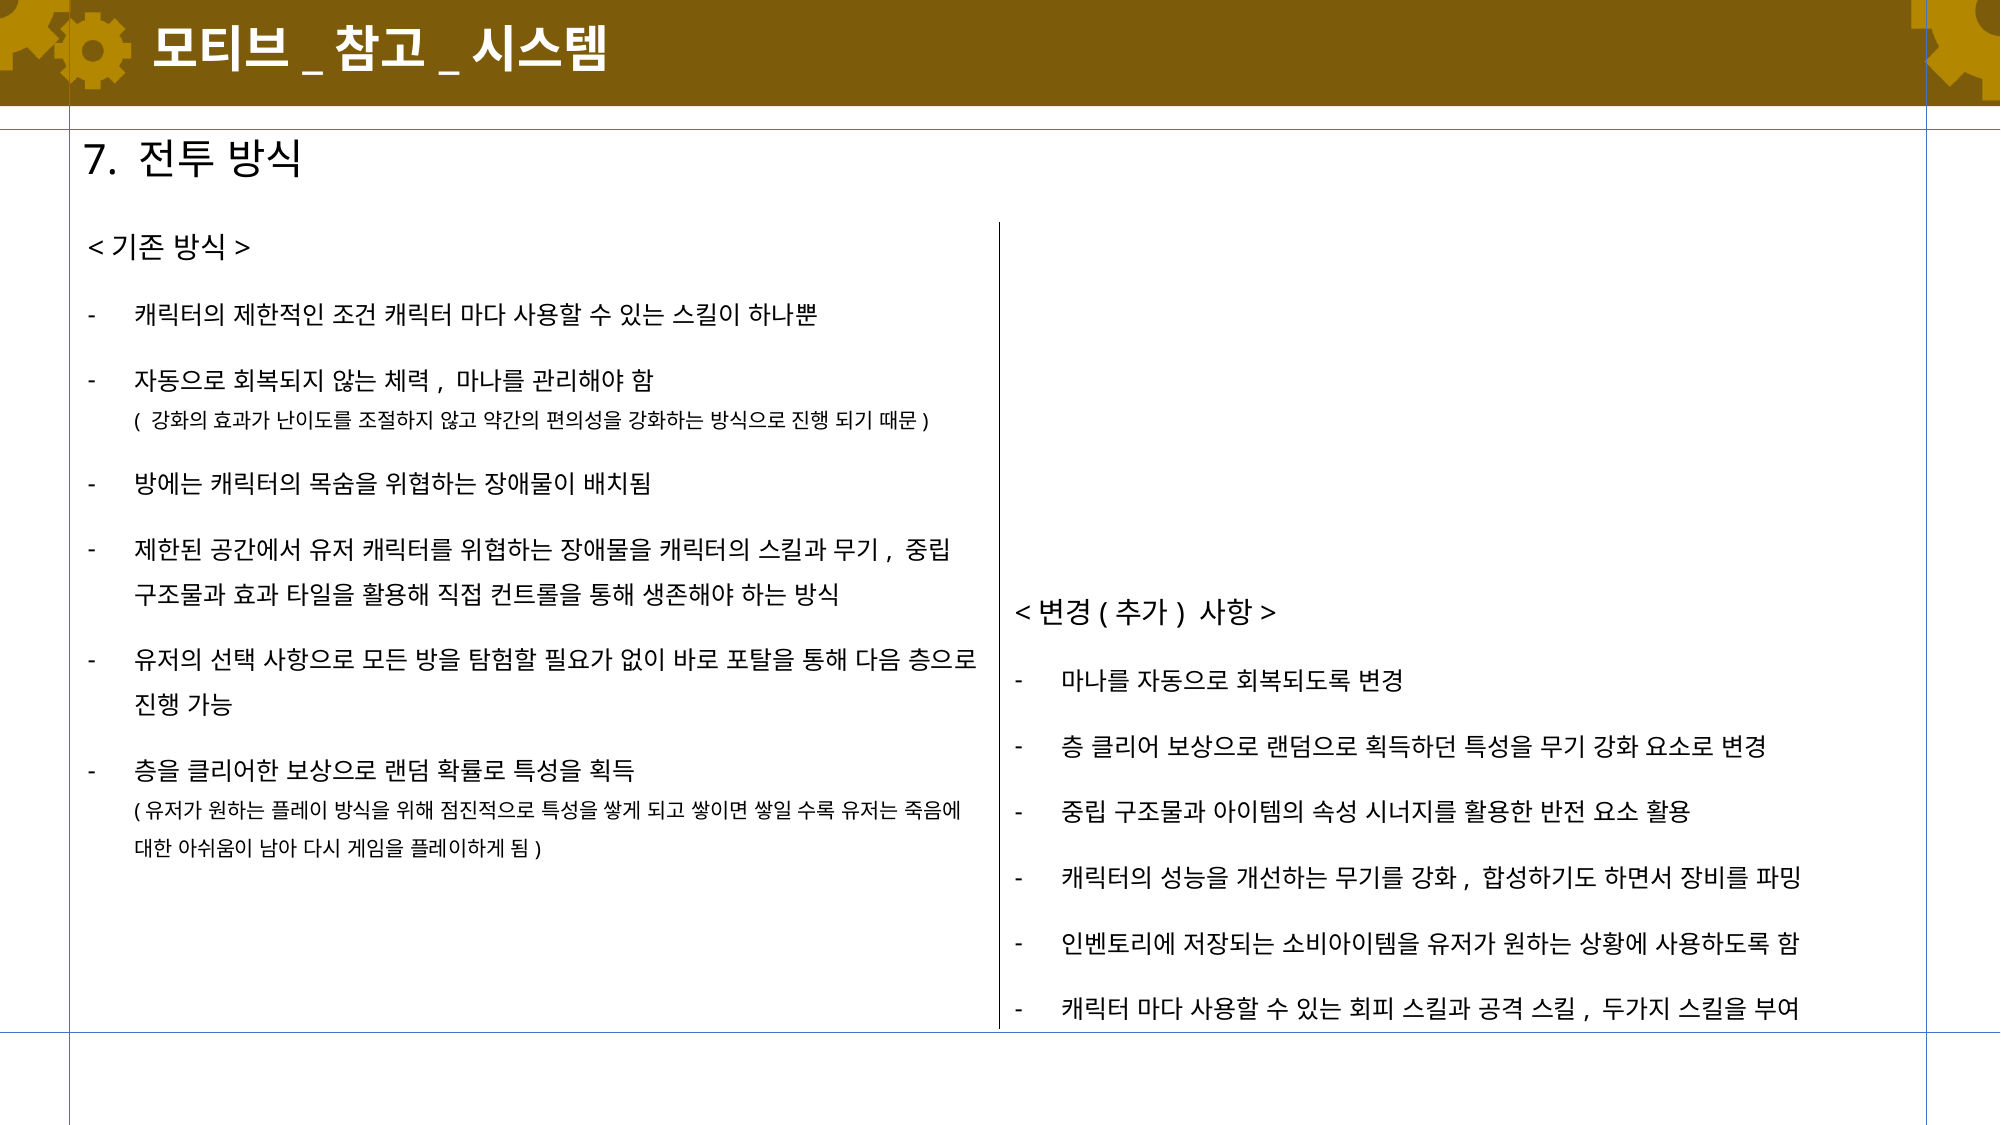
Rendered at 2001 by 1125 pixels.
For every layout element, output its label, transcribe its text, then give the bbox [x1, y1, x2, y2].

list <변경(추가) 사항> 마나를 자동으로 회복되도록 변경 층 클리어 보상으로 랜덤으로 획득하던 특성을 무기 강화 요소로 변경 중립 구조물과 아이템의 속성 시너지를 활용한 반전 요소 활용 캐릭터의 성능을 개선하는 무기를 강화, 합성하기도 하면서 장비를 파밍 인벤토리에 저장되는 소비아이템을 유저가 원하는 상황에 사용하도록 함 캐릭터 마다 사용할 수 있는 회피 스킬과 공격 스킬, 두가지 스킬을 부여 [1000, 569, 1923, 1029]
list <기존 방식> 캐릭터의 제한적인 조건 캐릭터 마다 사용할 수 있는 스킬이 하나뿐 자동으로 회복되지 않는 체력, 마나를 관리해야 함 ( 강화의 효과가 난이도를 조절하지 않고 약간의 편의성을 강화하는 방식으로 진행 되기 때문) 방에는 캐릭터의 목숨을 위협하는 장애물이 배치됨 제한된 공간에서 유저 캐릭터를 위협하는 장애물을 캐릭터의 스킬과 무기, 중립 구조물과 효과 타일을 활용해 직접 컨트롤을 통해 생존해야 하는 방식 유저의 선택 사항으로 모든 방을 탐험할 필요가 없이 바로 포탈을 통해 다음 층으로 진행 가능 층을 클리어한 보상으로 랜덤 확률로 특성을 획득 (유저가 원하는 플레이 방식을 위해 점진적으로 특성을 쌓게 되고 쌓이면 쌓일 수록 유저는 죽음에 대한 아쉬움이 남아 다시 게임을 플레이하게 됨) [72, 221, 1000, 1029]
list 7. 전투 방식 [68, 130, 1923, 223]
title 모티브_참고_시스템 [137, 0, 1863, 104]
